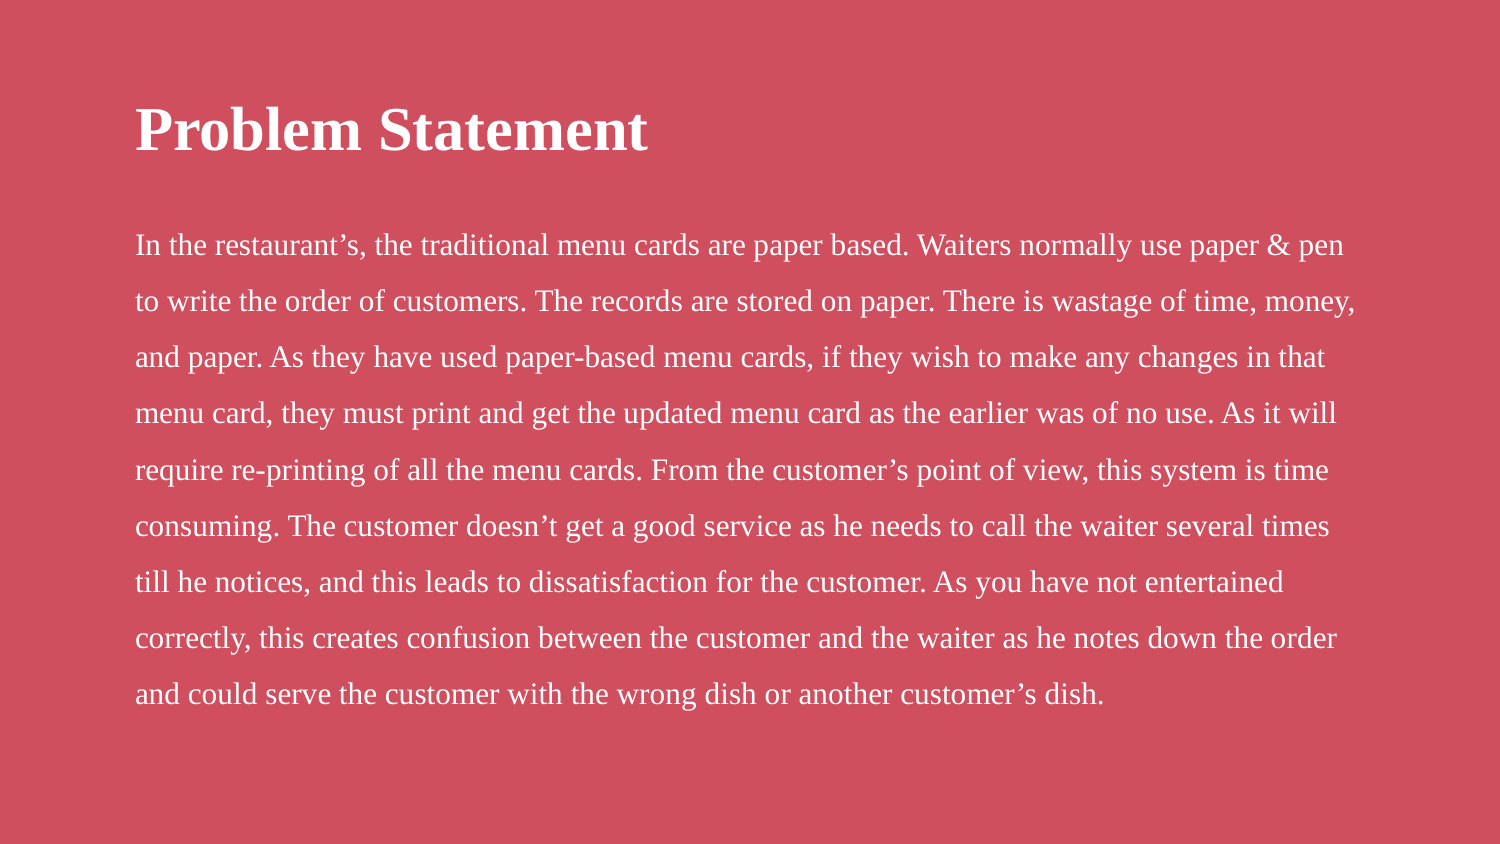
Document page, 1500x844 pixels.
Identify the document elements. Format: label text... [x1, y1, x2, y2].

title Problem Statement [120, 72, 1381, 167]
list In the restaurant’s, the traditional menu cards are paper based. Waiters normally use paper & pen to write the order of customers. The records are stored on paper. There is wastage of time, money, and paper. As they have used paper-based menu cards, if they wish to make any changes in that menu card, they must print and get the updated menu card as the earlier was of no use. As it will require re-printing of all the menu cards. From the customer’s point of view, this system is time consuming. The customer doesn’t get a good service as he needs to call the waiter several times till he notices, and this leads to dissatisfaction for the customer. As you have not entertained correctly, this creates confusion between the customer and the waiter as he notes down the order and could serve the customer with the wrong dish or another customer’s dish. [120, 190, 1381, 778]
